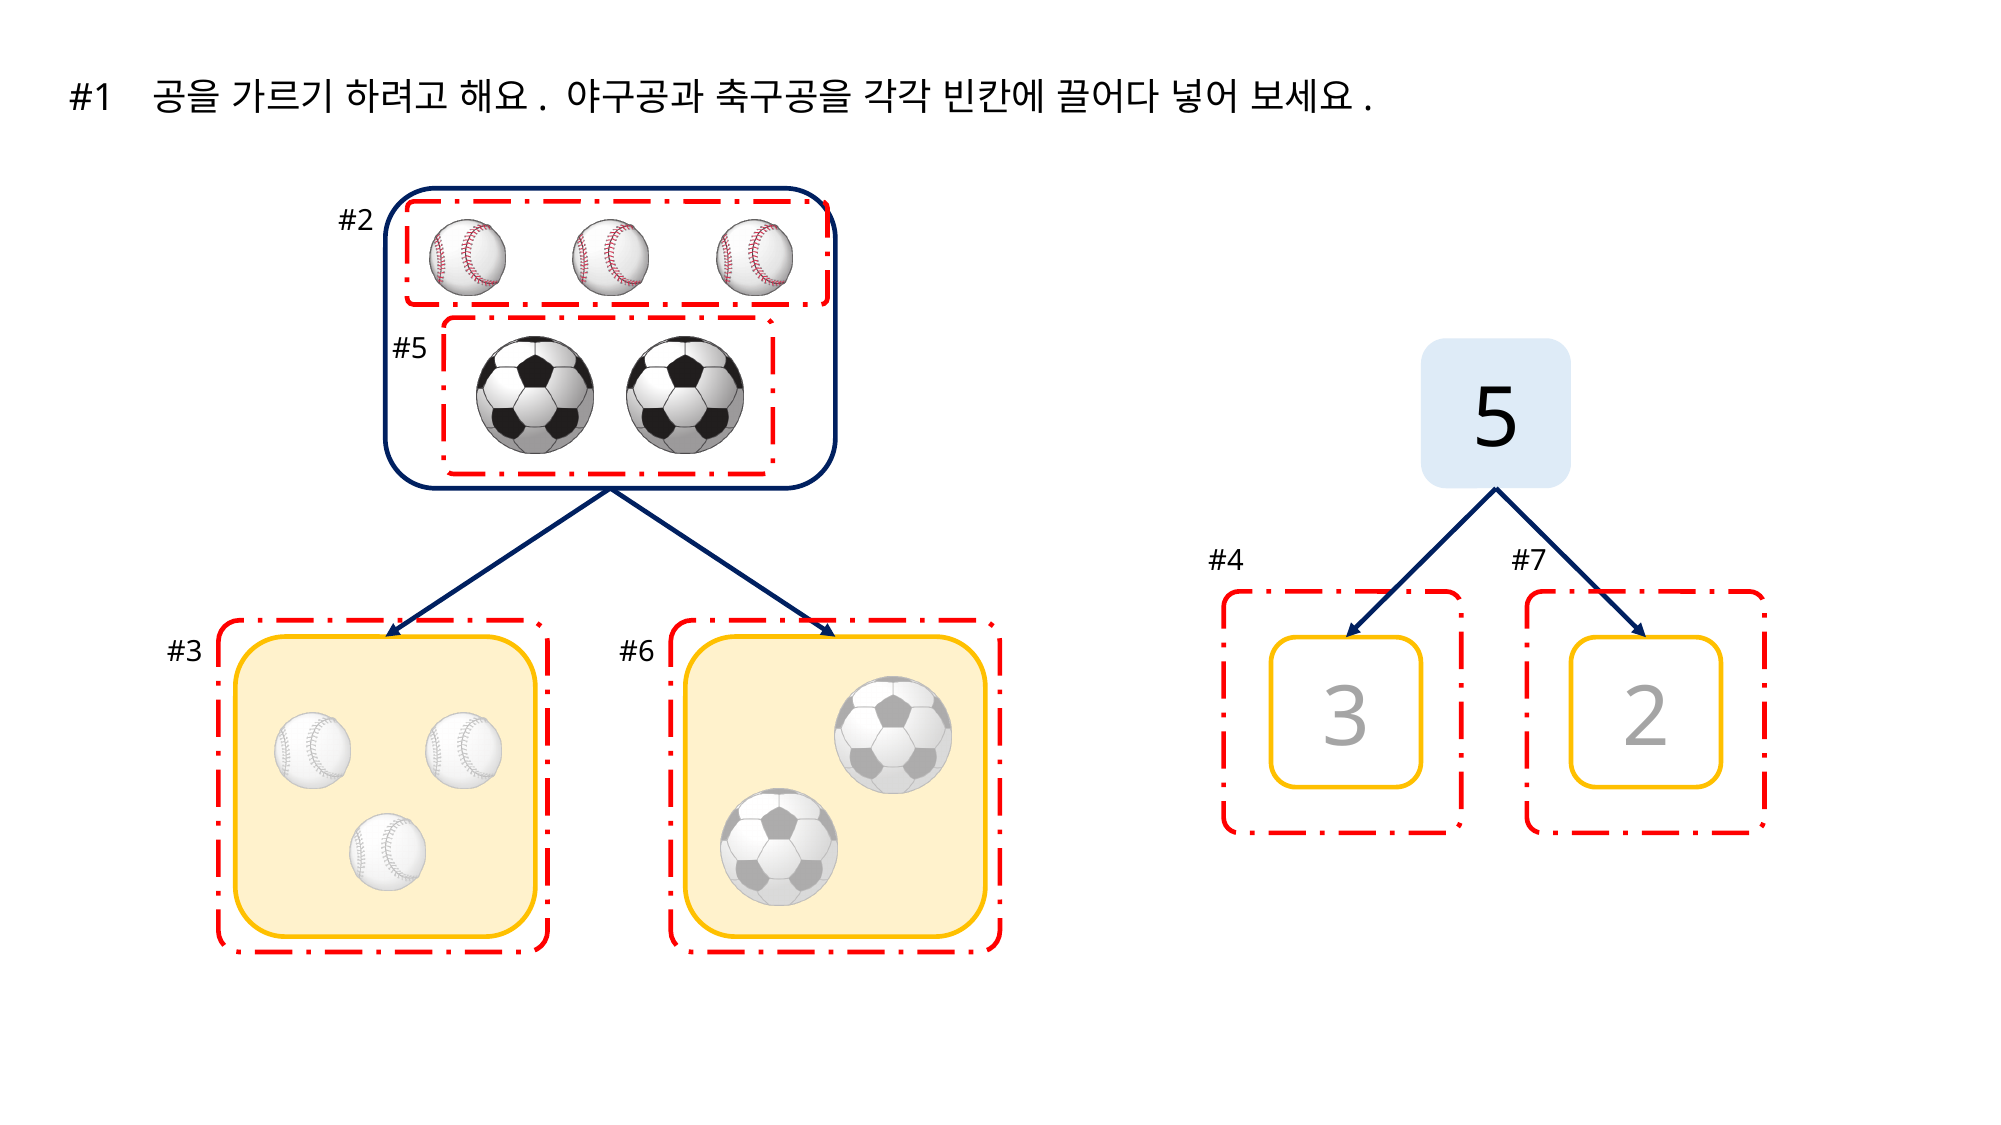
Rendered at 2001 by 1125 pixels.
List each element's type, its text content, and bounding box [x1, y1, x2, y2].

title 공을 가르기 하려고 해요. 야구공과 축구공을 각각 빈칸에 끌어다 넣어 보세요. [137, 59, 1863, 138]
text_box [151, 188, 1000, 953]
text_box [1193, 338, 1765, 833]
